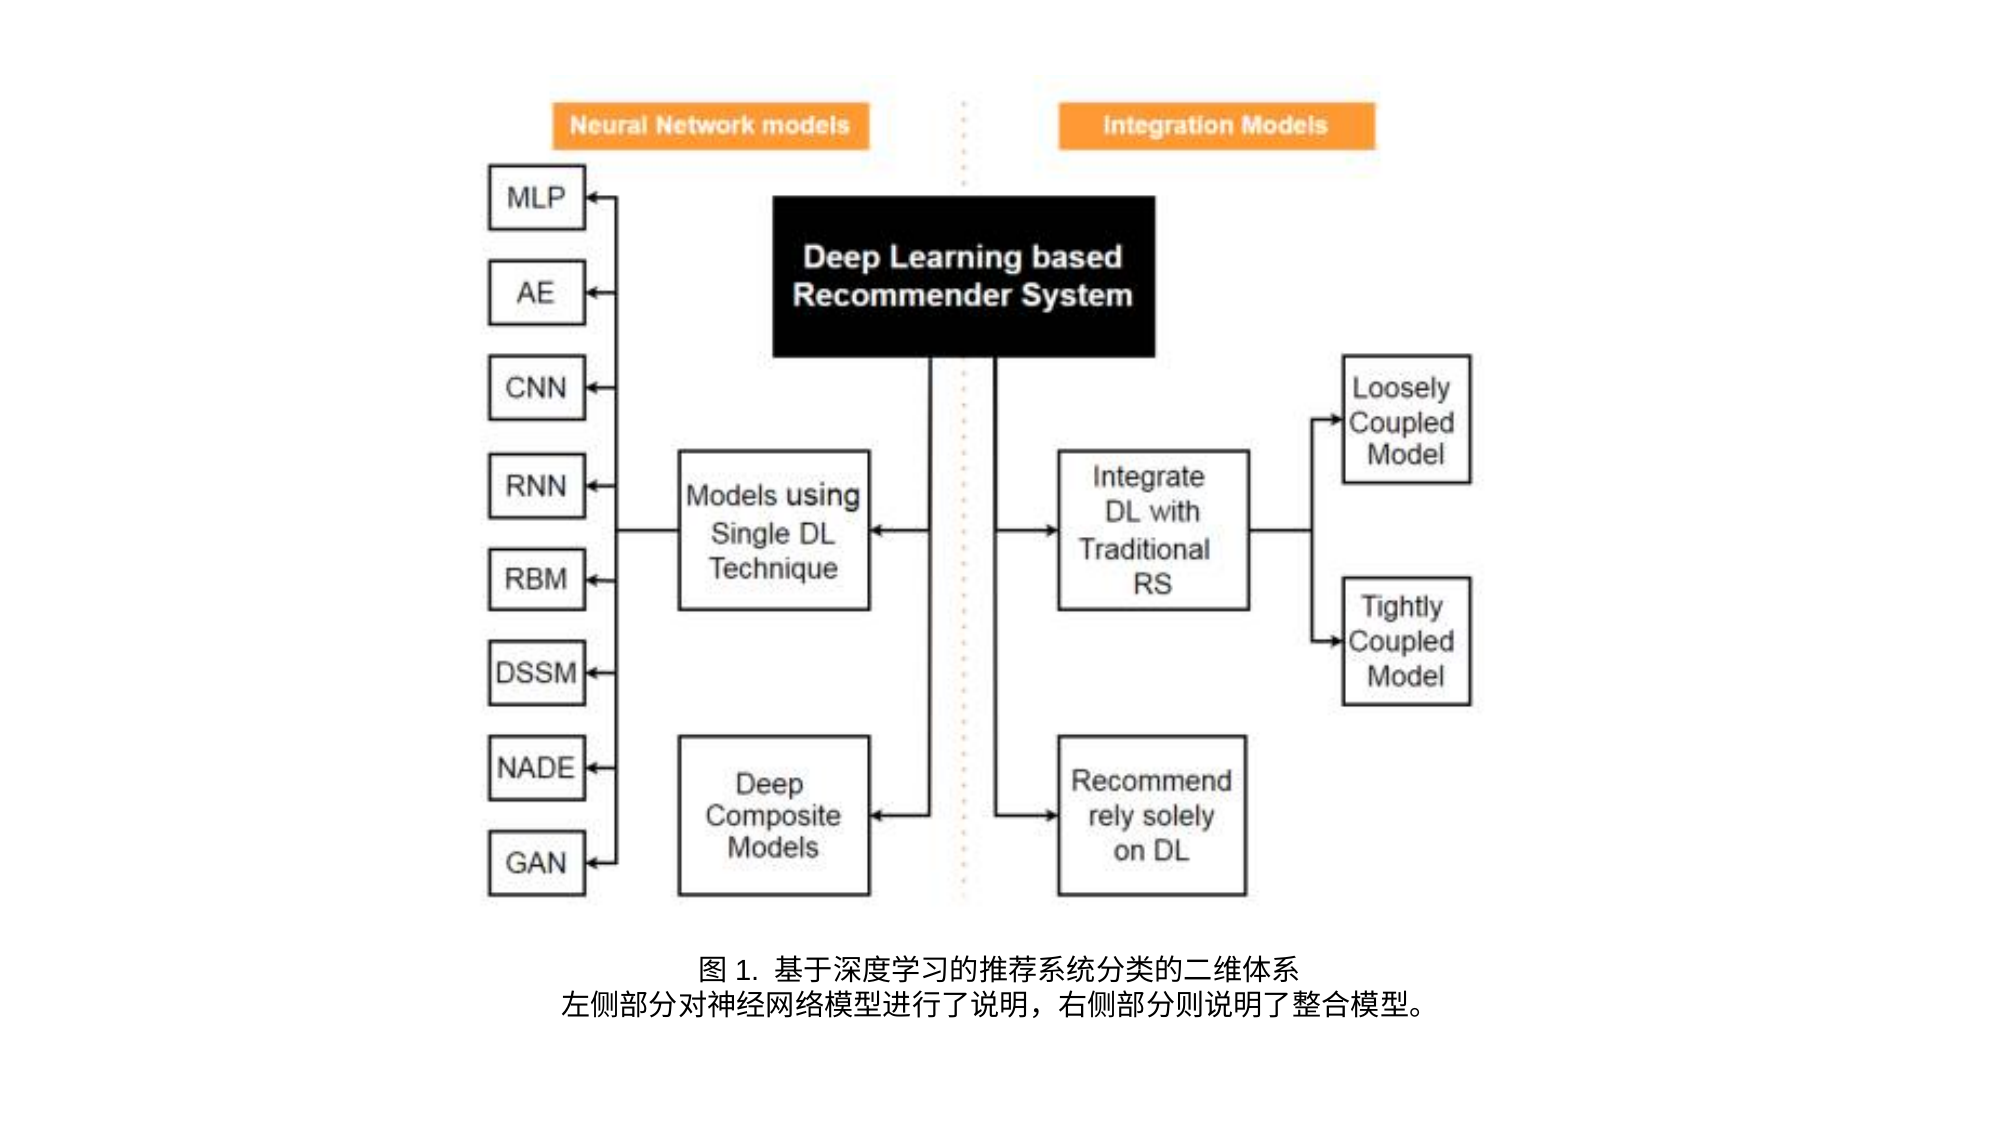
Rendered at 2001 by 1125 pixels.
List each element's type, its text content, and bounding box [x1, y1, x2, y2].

text_box 图1. 基于深度学习的推荐系统分类的二维体系 左侧部分对神经网络模型进行了说明，右侧部分则说明了整合模型。 [546, 944, 1454, 1029]
picture [308, 75, 1692, 917]
